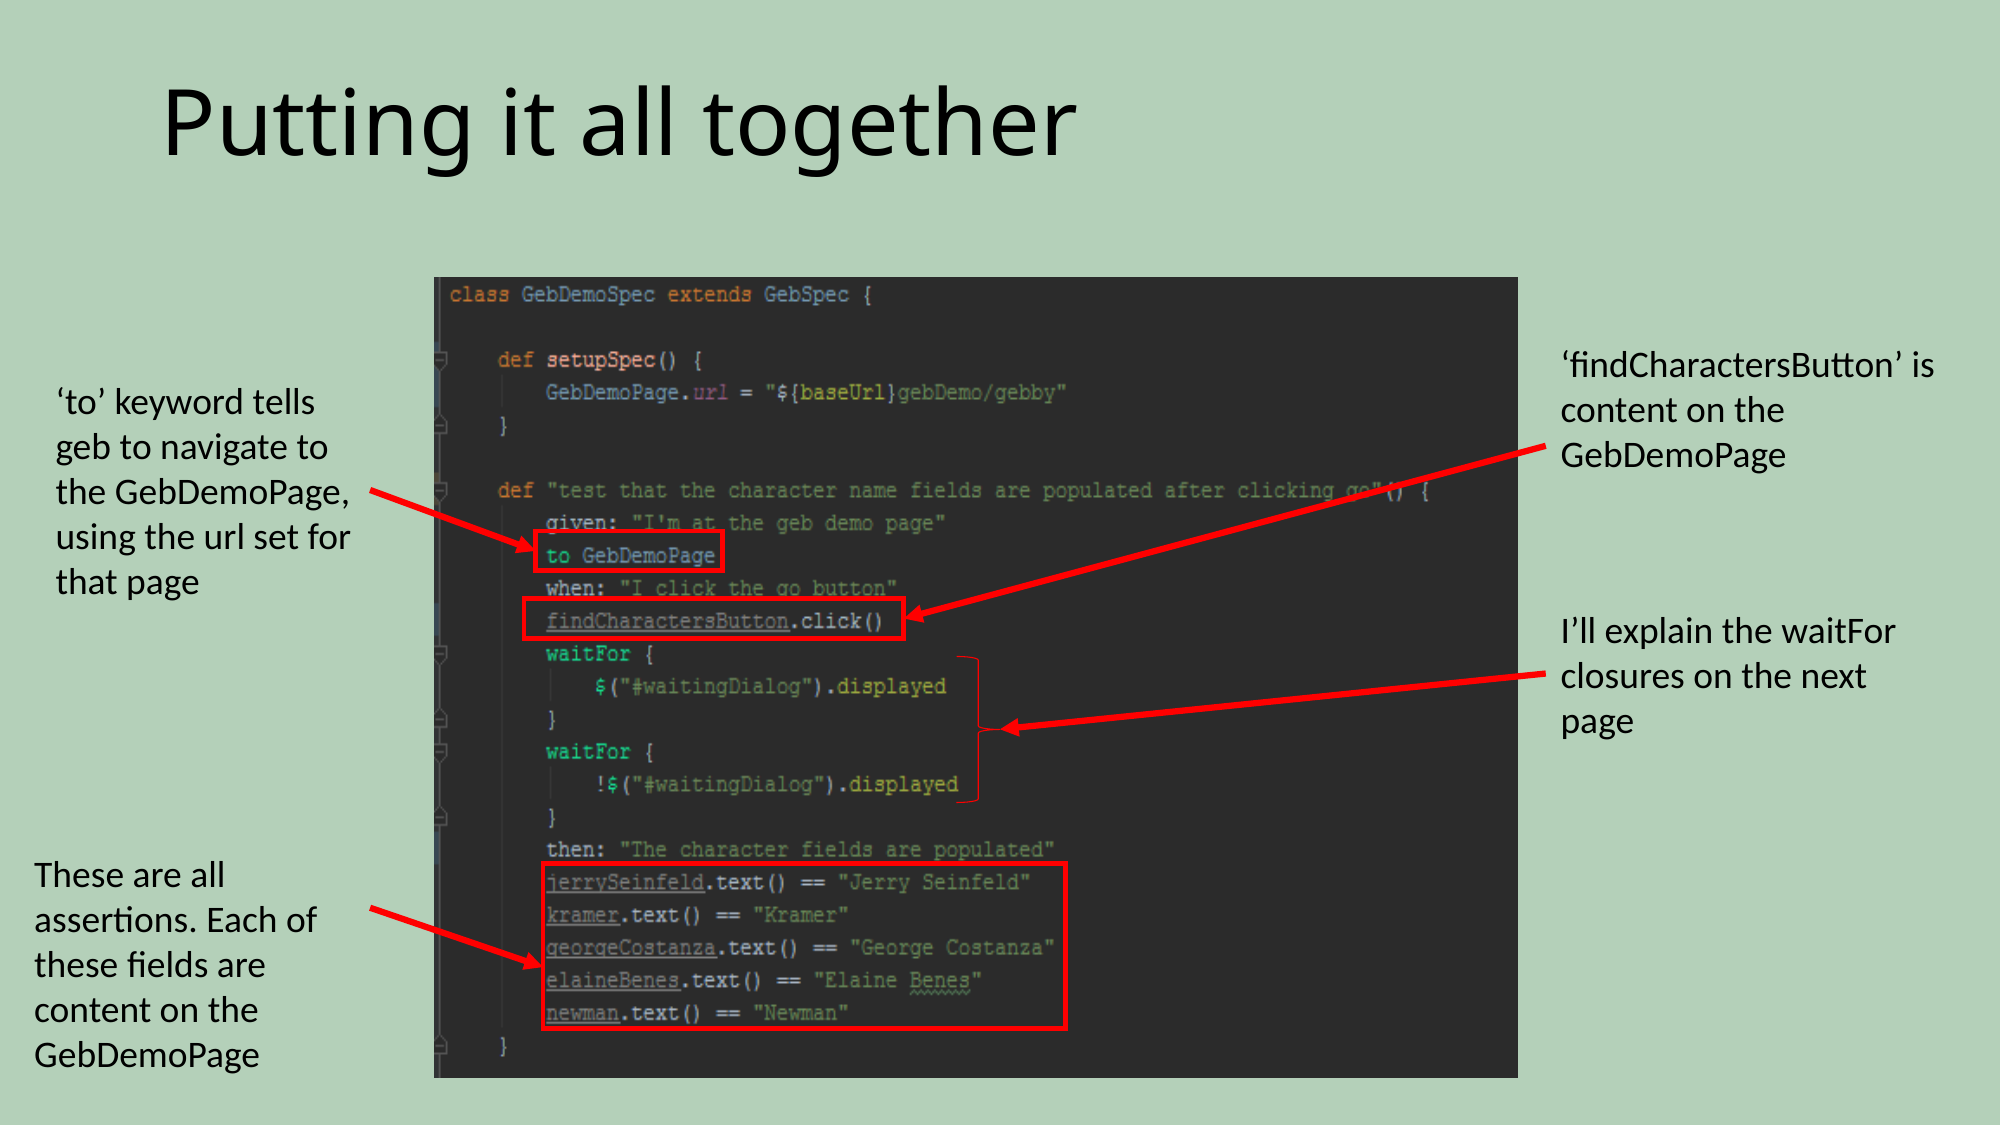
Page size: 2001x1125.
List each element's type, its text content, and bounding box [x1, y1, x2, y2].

text_box ‘to’ keyword tells geb to navigate to the GebDemoPage, using the url set for that page [40, 370, 371, 610]
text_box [903, 445, 1546, 619]
text_box These are all assertions. Each of these fields are content on the GebDemoPage [19, 842, 371, 1083]
title Putting it all together [145, 2, 1546, 250]
text_box I’ll explain the waitFor closures on the next page [1545, 598, 1943, 749]
text_box ‘findCharactersButton’ is content on the GebDemoPage [1545, 333, 1965, 483]
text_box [370, 907, 544, 968]
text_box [370, 491, 536, 551]
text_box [999, 674, 1546, 730]
picture [434, 277, 1518, 1078]
